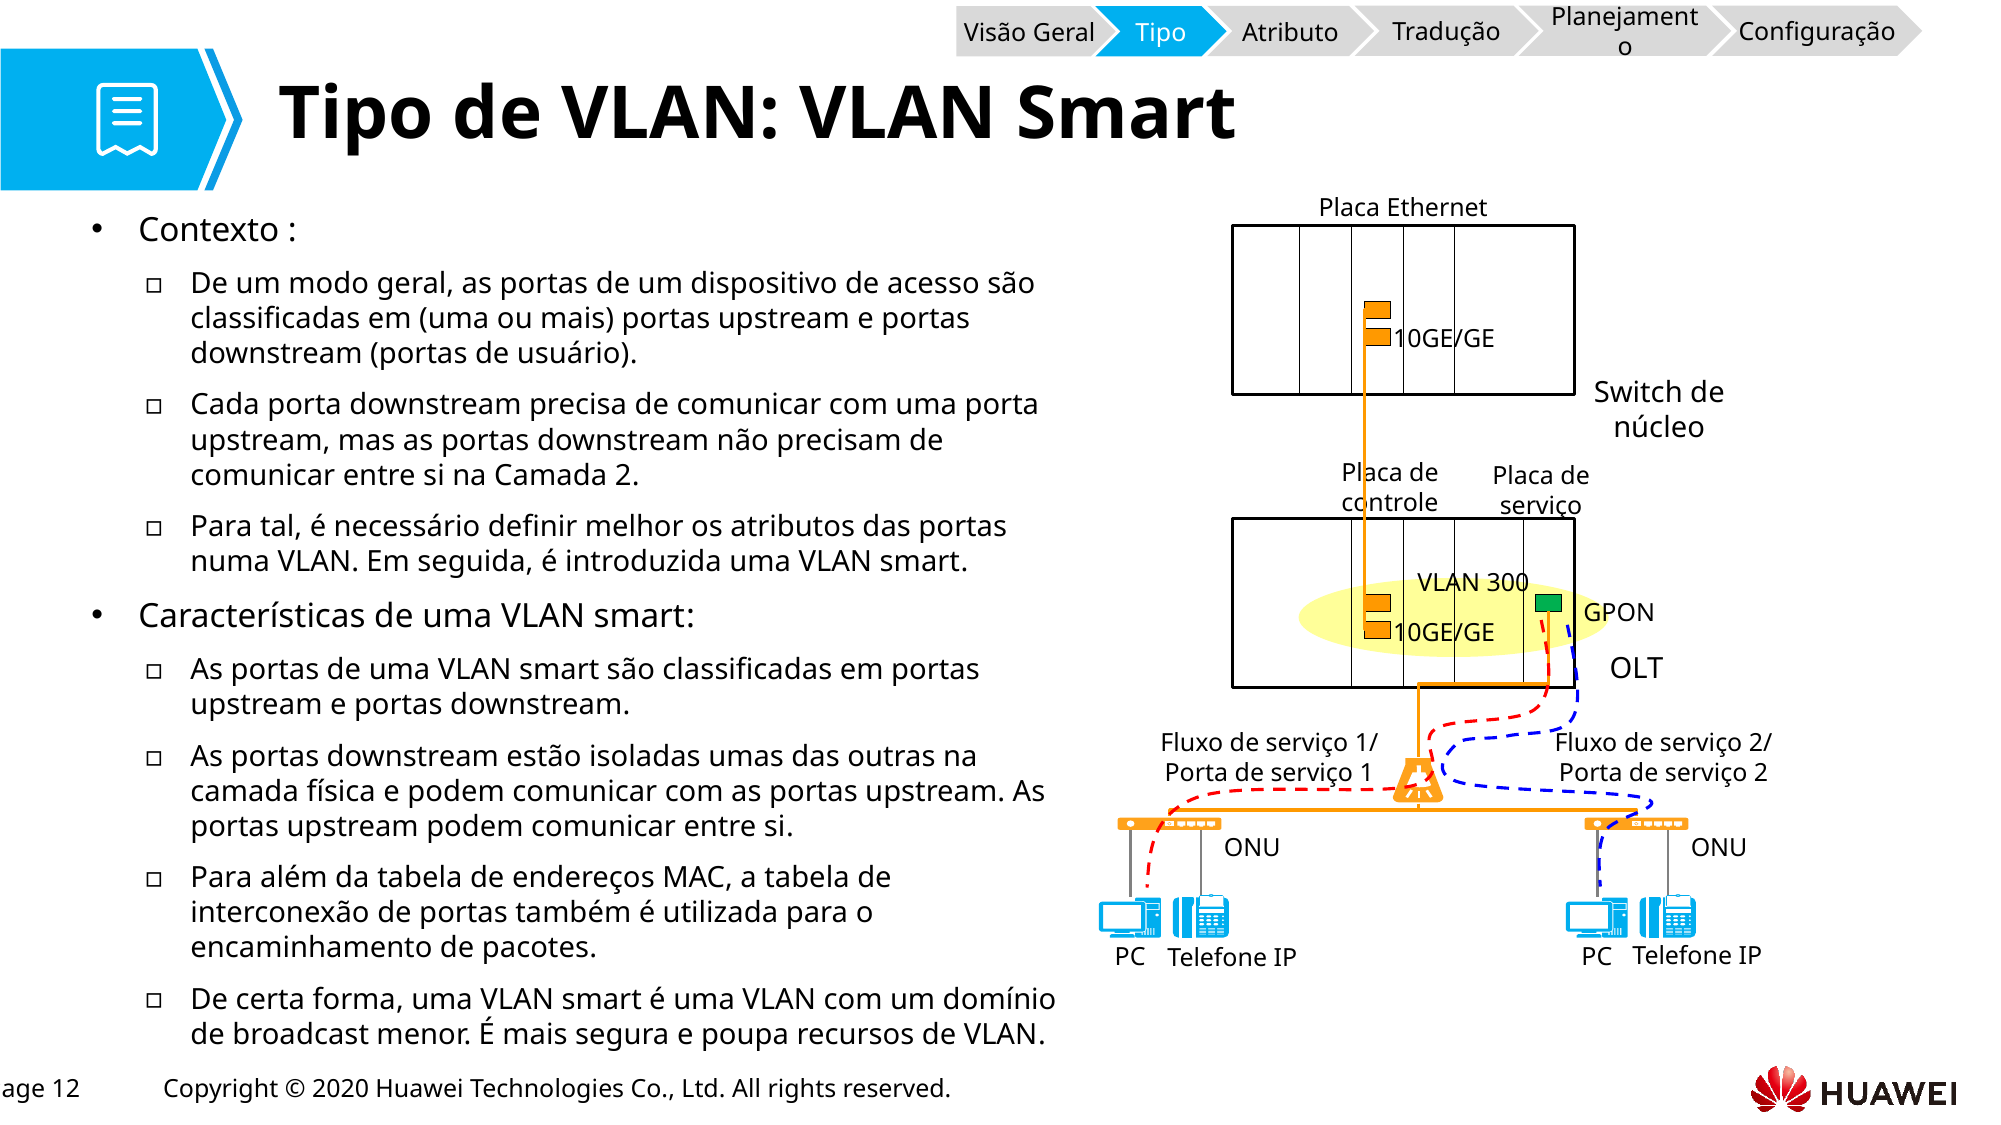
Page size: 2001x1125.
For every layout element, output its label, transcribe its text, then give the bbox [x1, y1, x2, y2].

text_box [1085, 184, 1788, 971]
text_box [956, 5, 1923, 57]
text_box Contexto : De um modo geral, as portas de um dispositivo de acesso são classificadas em (uma ou mais) portas upstream e portas downstream (portas de usuário). Cada porta downstream precisa de comunicar com uma porta upstream, mas as portas downstream não precisam de comunicar entre si na Camada 2. Para tal, é necessário definir melhor os atributos das portas numa VLAN. Em seguida, é introduzida uma VLAN smart. Características de uma VLAN smart: As portas de uma VLAN smart são classificadas em portas upstream e portas downstream. As portas downstream estão isoladas umas das outras na camada física e podem comunicar com as portas upstream. As portas upstream podem comunicar entre si. Para além da tabela de endereços MAC, a tabela de interconexão de portas também é utilizada para o encaminhamento de pacotes. De certa forma, uma VLAN smart é uma VLAN com um domínio de broadcast menor. É mais segura e poupa recursos de VLAN. [76, 200, 1081, 1070]
picture [1751, 1066, 1956, 1112]
title Tipo de VLAN: VLAN Smart [261, 67, 1875, 173]
